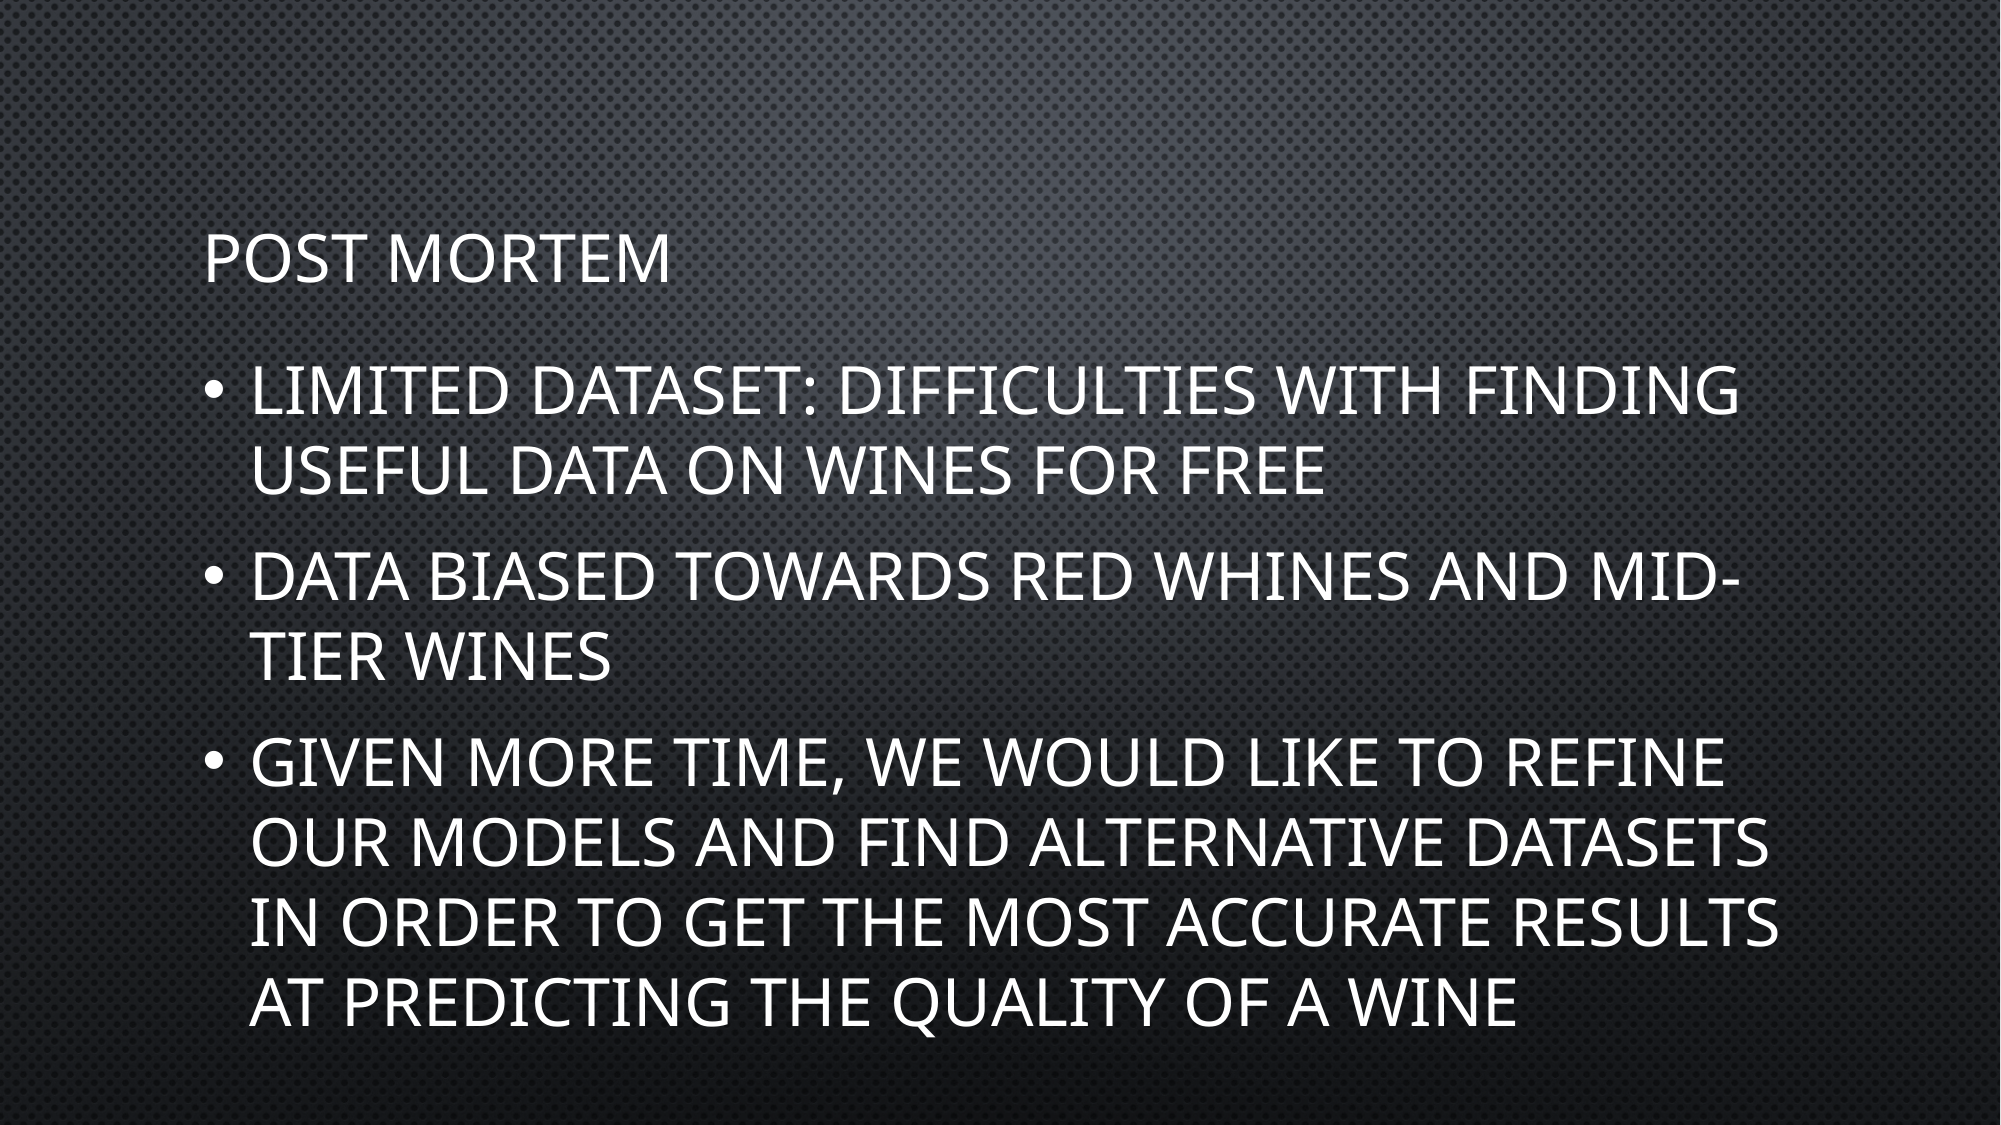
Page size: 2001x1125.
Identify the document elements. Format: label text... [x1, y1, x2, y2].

title Post mortem [187, 99, 1813, 413]
list Limited dataset: Difficulties with finding useful data on wines for free Data biased towards red whines and mid-tier wines Given more time, we would like to refine our models and find alternative datasets in order to get the most accurate results at predicting the quality of a wine [187, 437, 1813, 950]
